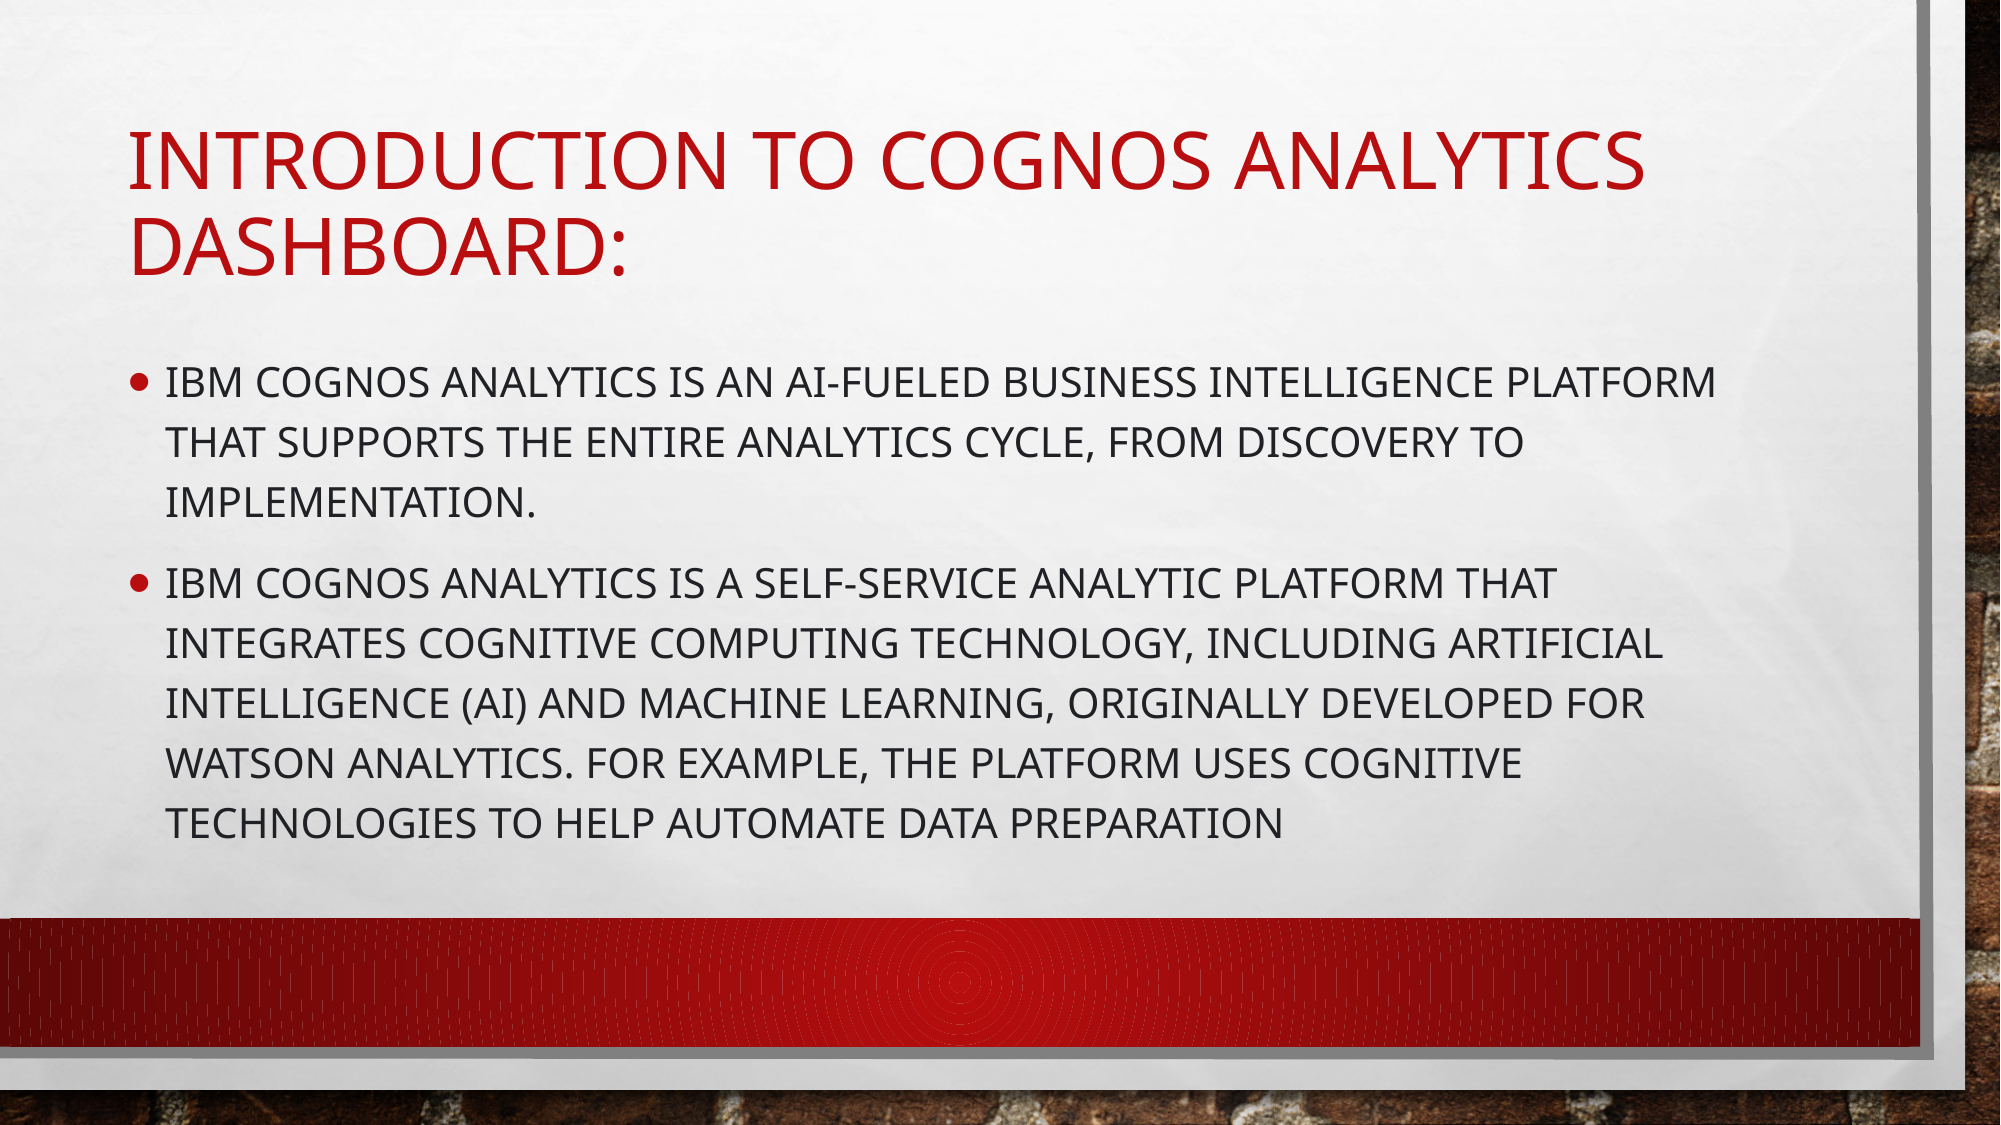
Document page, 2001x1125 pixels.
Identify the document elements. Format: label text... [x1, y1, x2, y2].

picture [0, 0, 2000, 1125]
title Introduction to cognos analytics dashboard: [112, 112, 1818, 302]
list IBM Cognos Analytics is an AI-fueled business intelligence platform that supports the entire analytics cycle, from discovery to implementation. IBM Cognos Analytics is a self-service analytic platform that integrates cognitive computing technology, including artificial intelligence (AI) and machine learning, originally developed for Watson Analytics. For example, the platform uses cognitive technologies to help automate data preparation [112, 338, 1818, 882]
